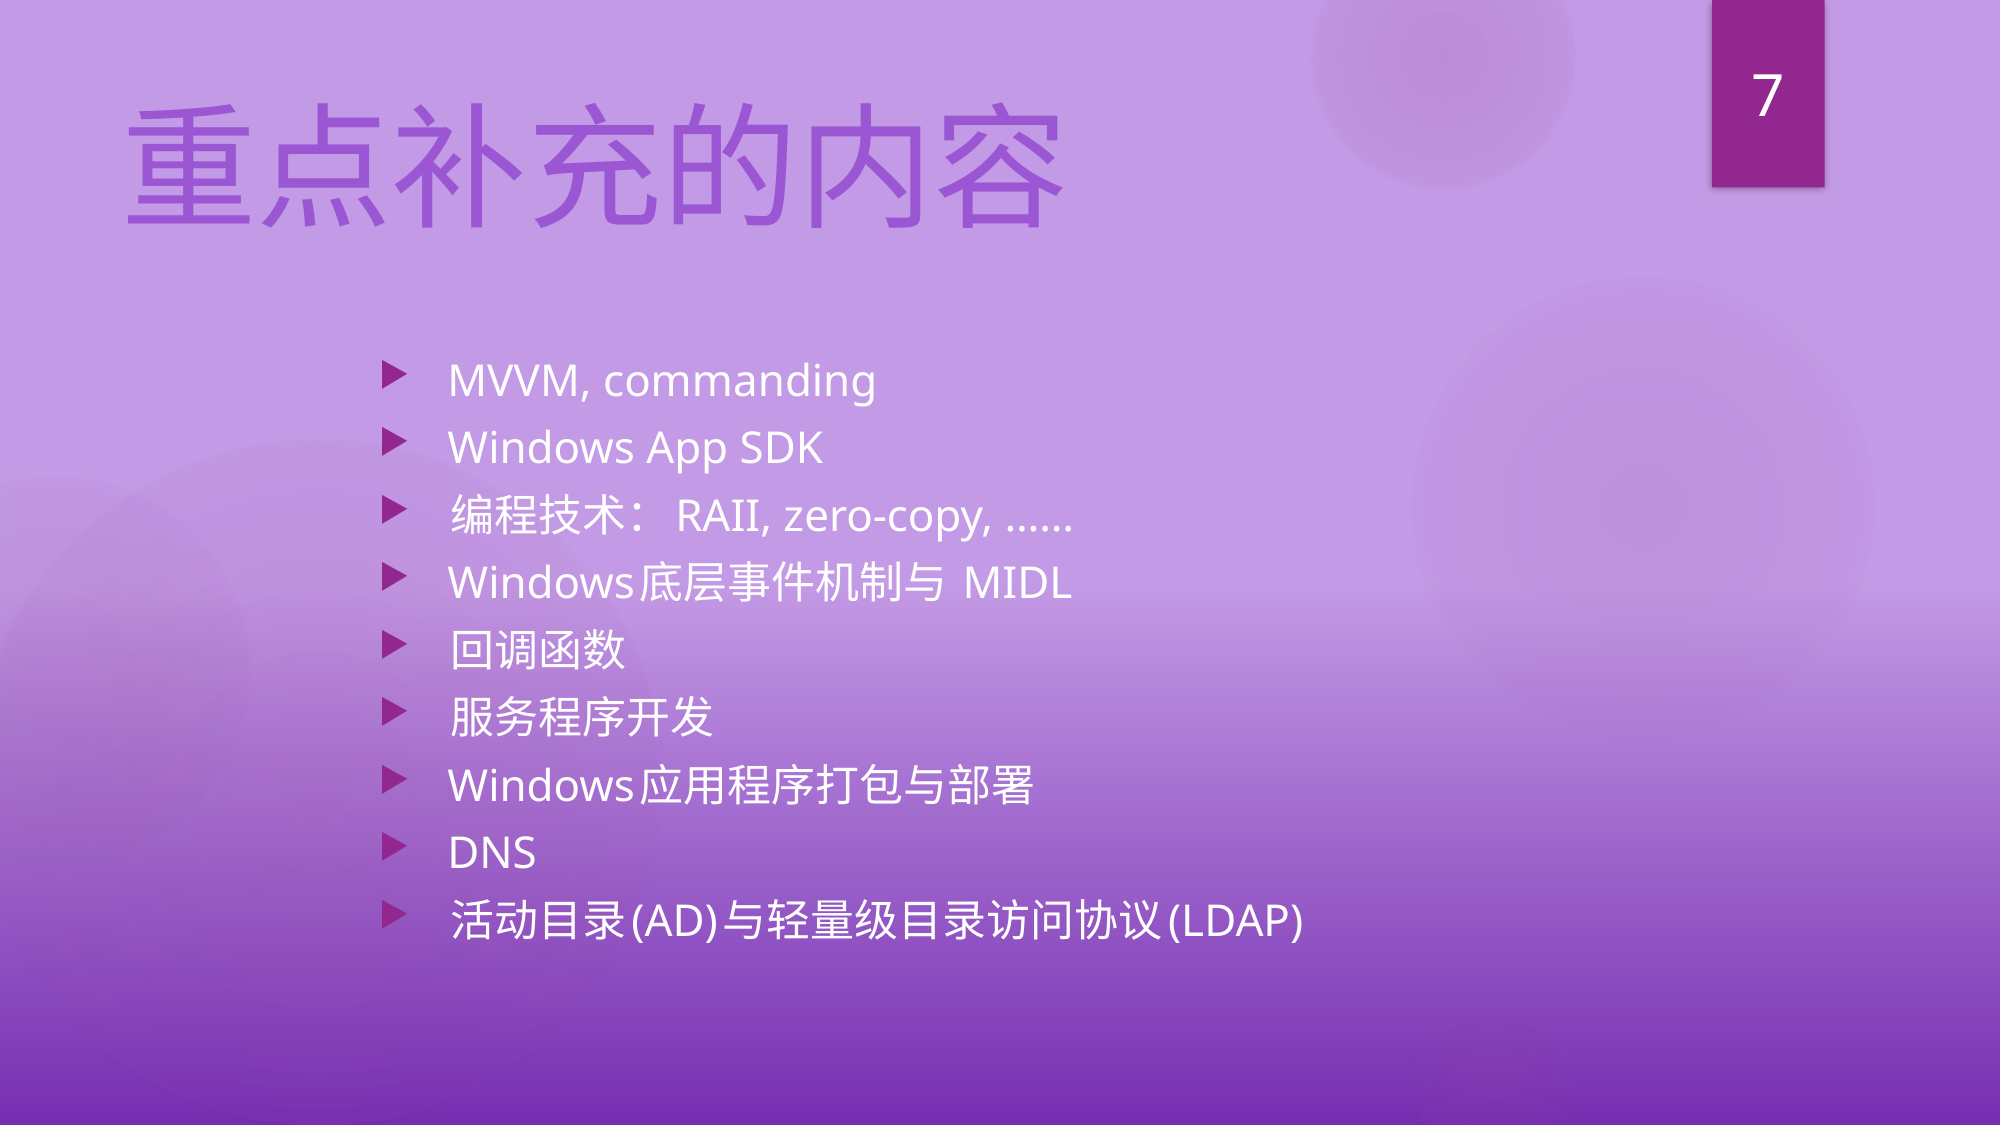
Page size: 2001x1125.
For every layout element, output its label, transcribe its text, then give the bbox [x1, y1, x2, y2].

list MVVM, commanding Windows App SDK 编程技术：RAII, zero-copy, …… Windows底层事件机制与 MIDL 回调函数 服务程序开发 Windows应用程序打包与部署 DNS 活动目录(AD)与轻量级目录访问协议(LDAP) [363, 345, 1549, 956]
title 重点补充的内容 [106, 74, 1649, 304]
slide_number 7 [1712, 85, 1825, 146]
